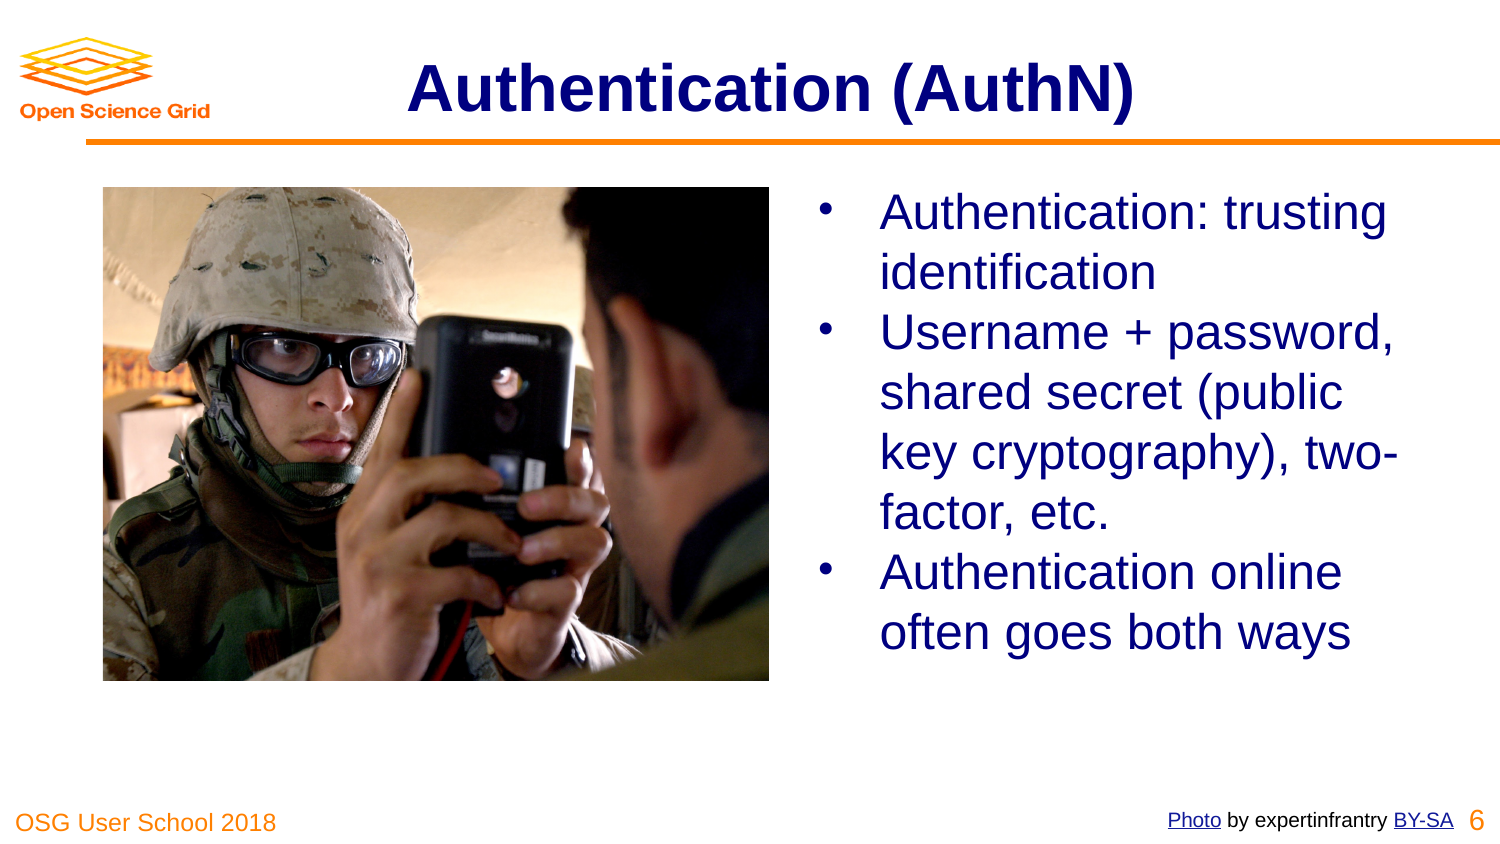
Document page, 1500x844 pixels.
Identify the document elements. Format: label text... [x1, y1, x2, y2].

list Authentication: trusting identification Username + password, shared secret (public key cryptography), two-factor, etc. Authentication online often goes both ways [789, 164, 1416, 741]
text_box Photo by expertinfrantry BY-SA [1084, 791, 1469, 840]
slide_number ‹#› [1431, 787, 1500, 844]
picture [102, 187, 770, 682]
picture [0, 20, 201, 134]
title Authentication (AuthN) [201, 14, 1342, 155]
